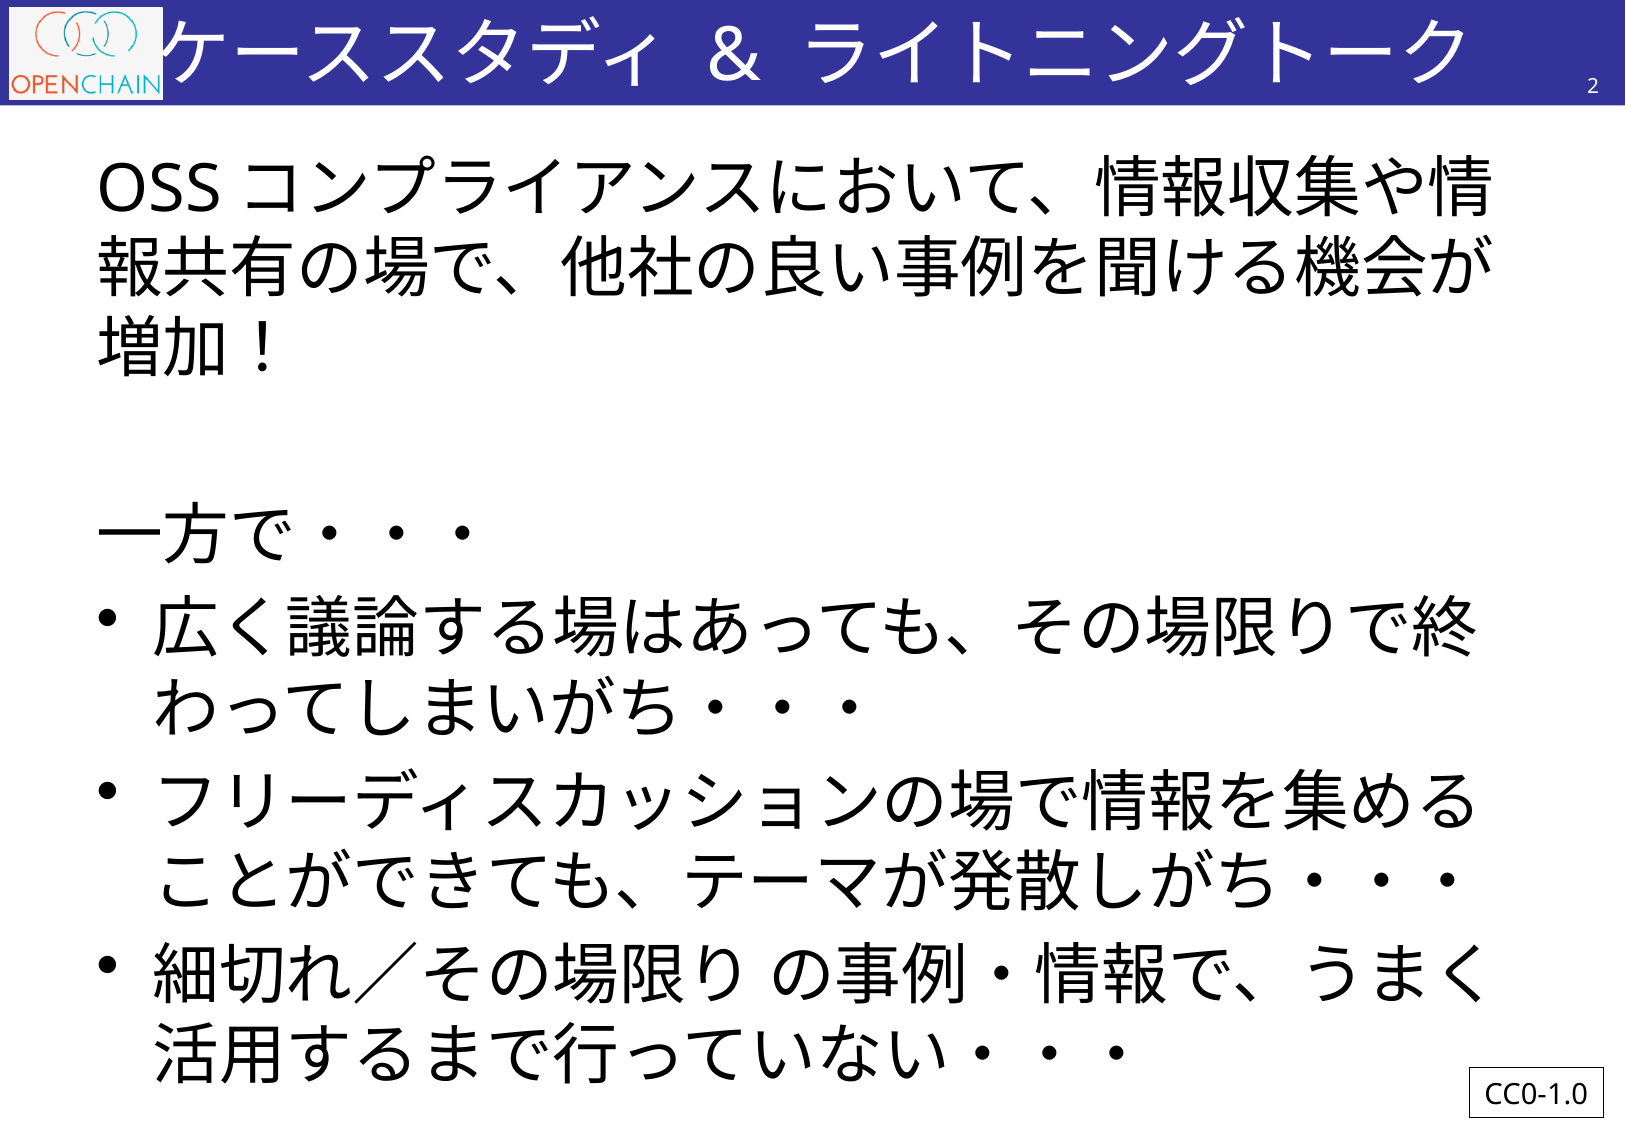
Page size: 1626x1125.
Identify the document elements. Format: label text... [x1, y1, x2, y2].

list OSSコンプライアンスにおいて、情報収集や情報共有の場で、他社の良い事例を聞ける機会が増加！ 一方で・・・ 広く議論する場はあっても、その場限りで終わってしまいがち・・・ フリーディスカッションの場で情報を集めることができても、テーマが発散しがち・・・ 細切れ／その場限り の事例・情報で、うまく活用するまで行っていない・・・ [81, 137, 1544, 1111]
title ケーススタディ & ライトニングトーク [83, 0, 1546, 102]
text_box CC0-1.0 [1469, 1067, 1604, 1118]
slide_number 2 [1522, 65, 1614, 105]
picture [8, 7, 163, 100]
